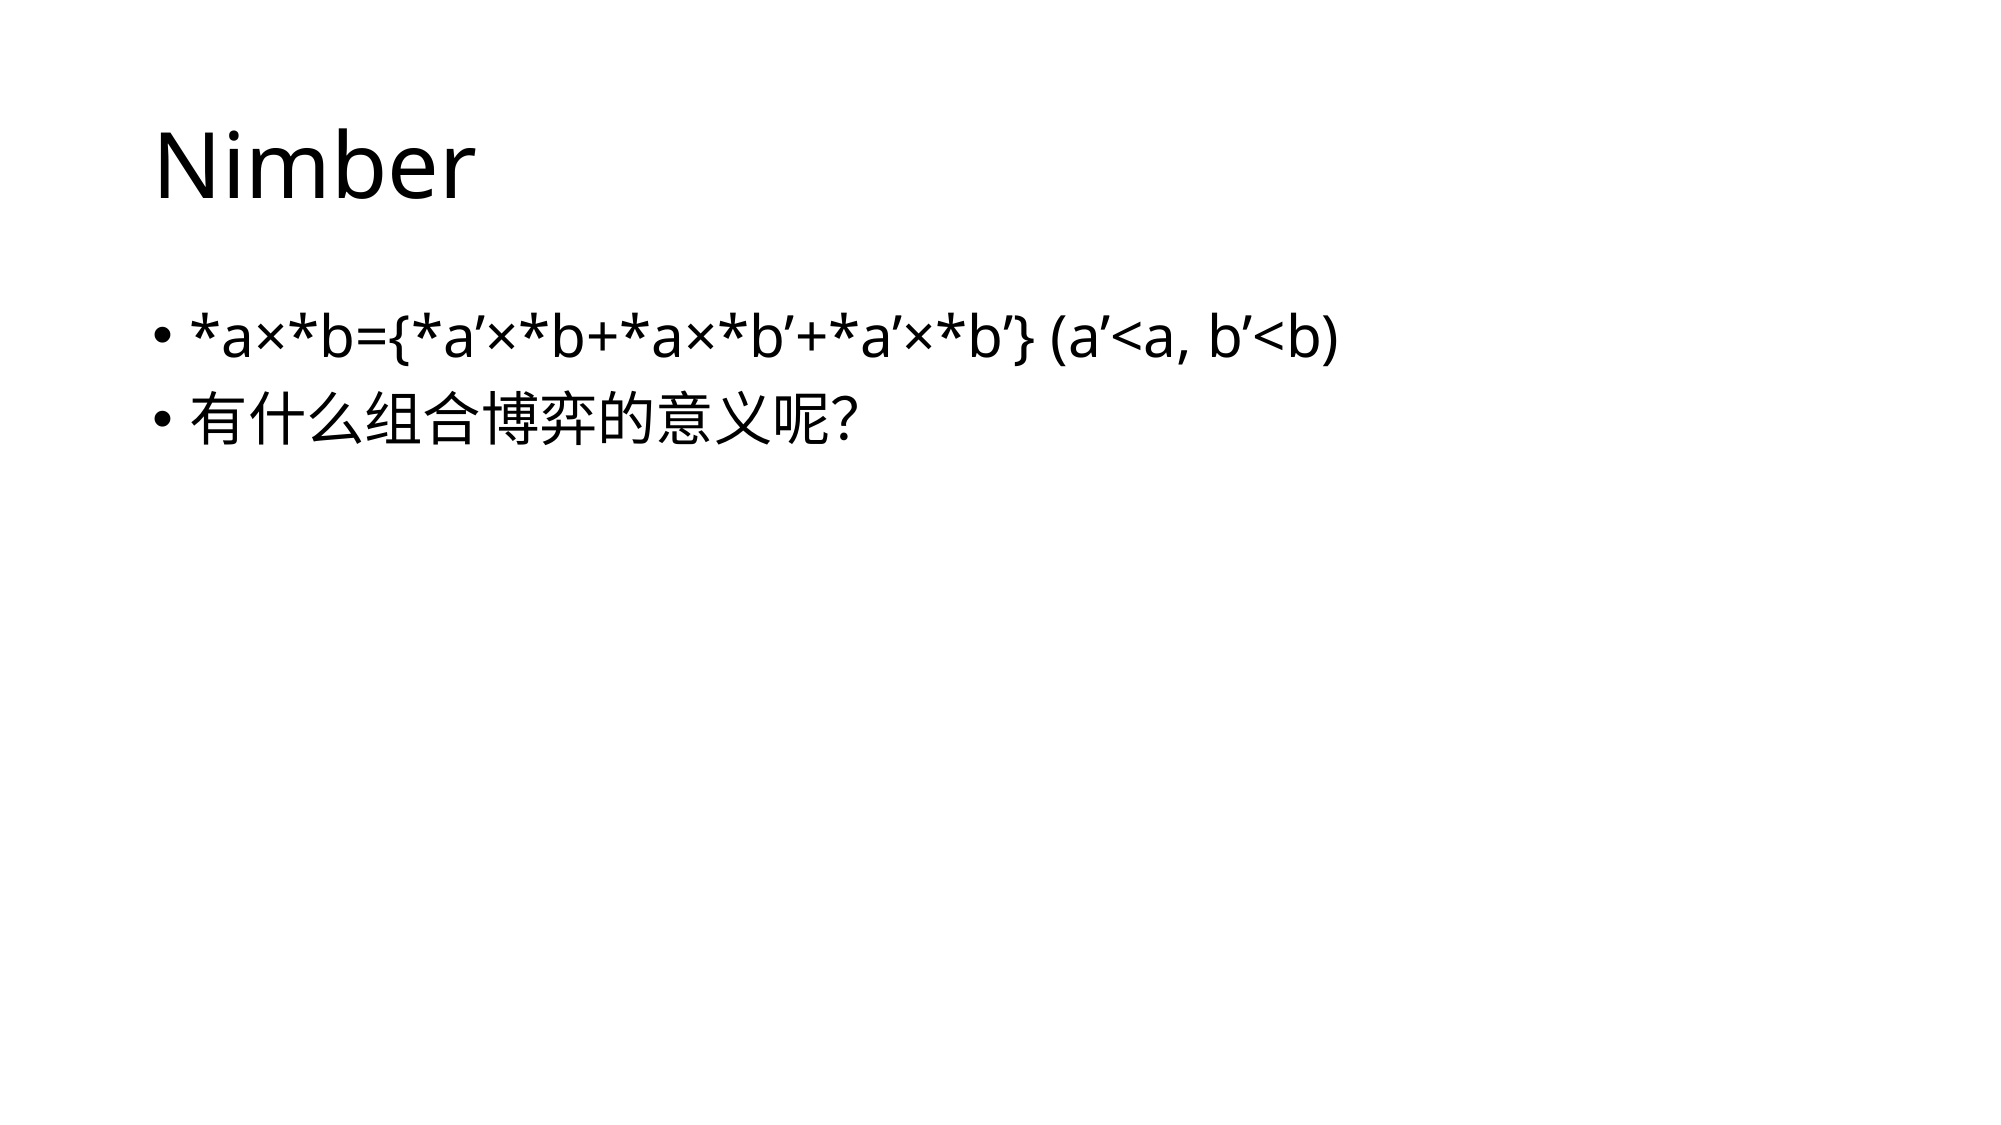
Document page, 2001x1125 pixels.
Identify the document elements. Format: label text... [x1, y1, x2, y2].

list *a×*b={*a’×*b+*a×*b’+*a’×*b’} (a’<a, b’<b) 有什么组合博弈的意义呢？ [137, 299, 1863, 1014]
title Nimber [137, 59, 1863, 278]
